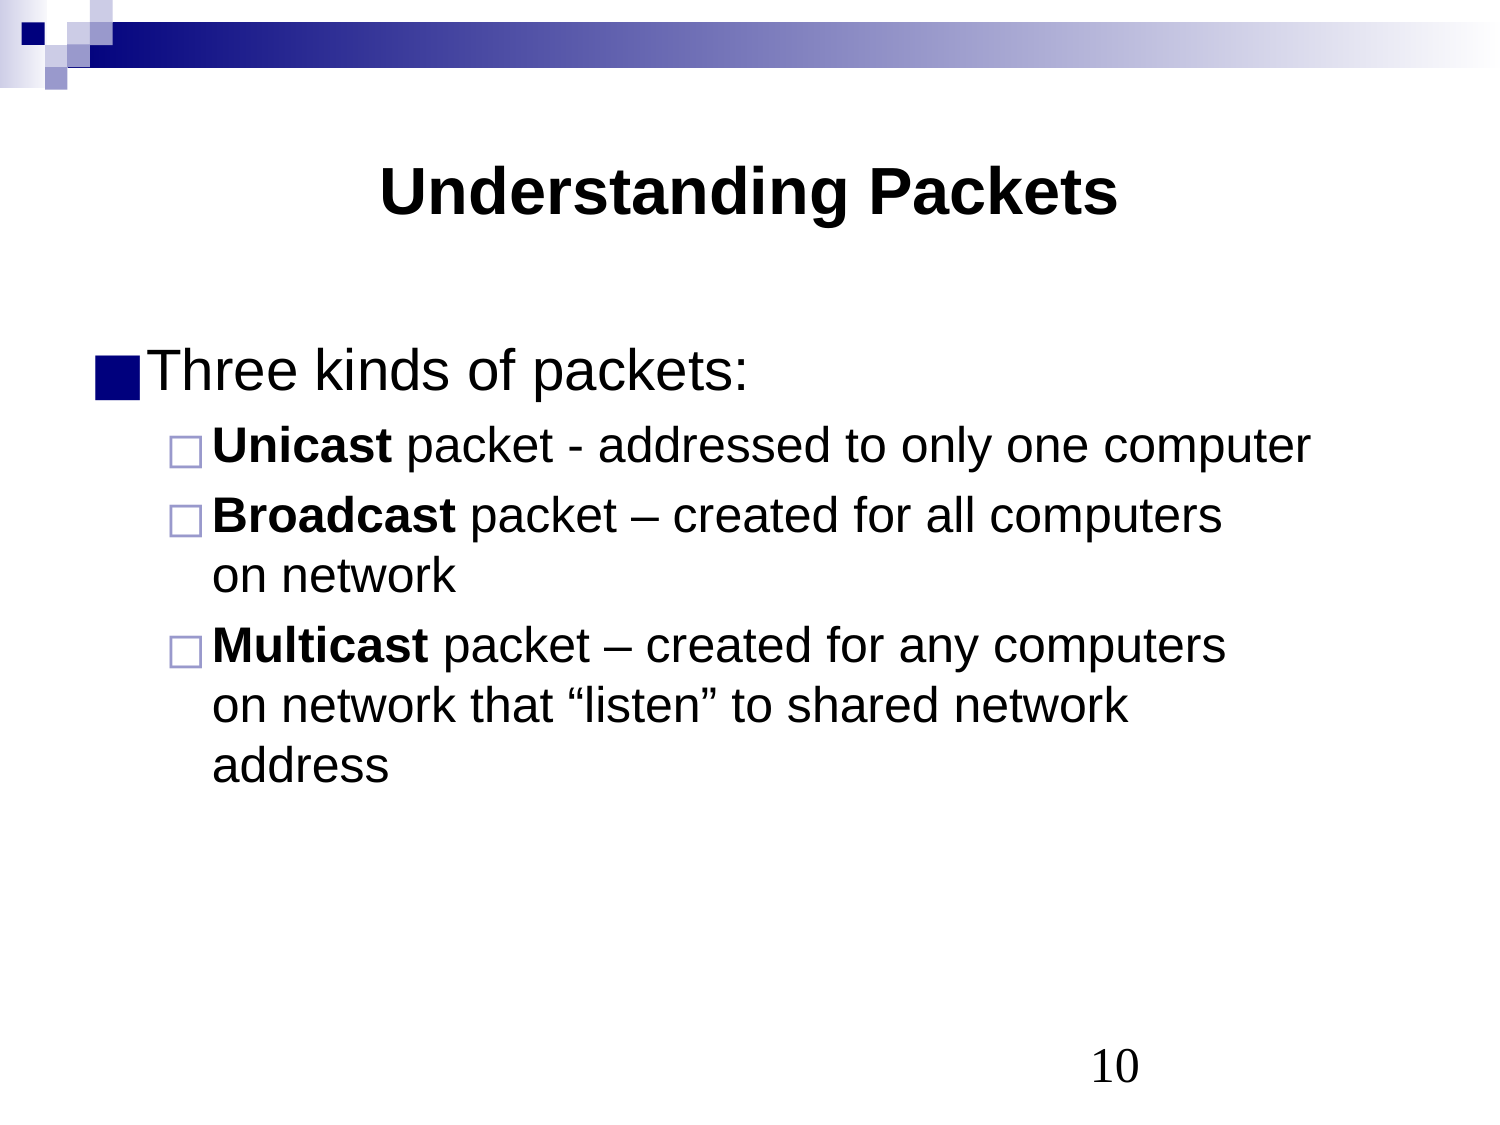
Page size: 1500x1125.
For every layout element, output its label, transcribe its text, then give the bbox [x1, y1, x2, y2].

title Understanding Packets [75, 75, 1425, 300]
slide_number ‹#› [1074, 1025, 1425, 1100]
list Three kinds of packets: Unicast packet - addressed to only one computer Broadcast packet – created for all computers on network Multicast packet – created for any computers on network that “listen” to shared network address [75, 324, 1425, 963]
